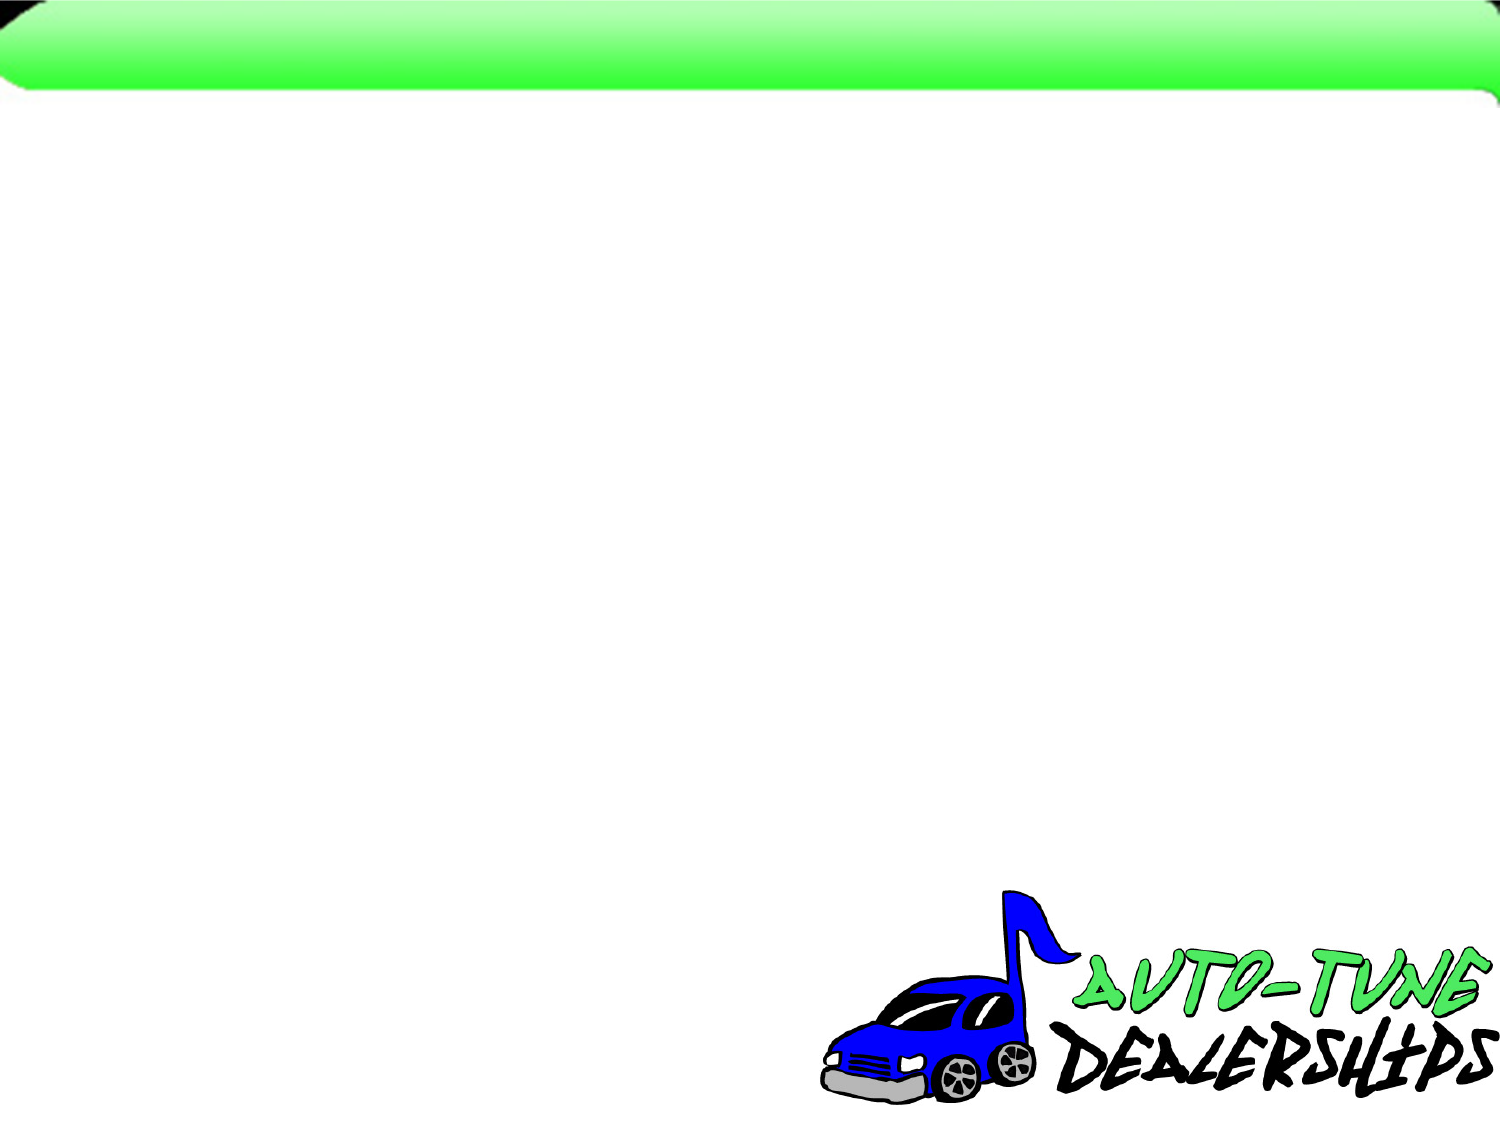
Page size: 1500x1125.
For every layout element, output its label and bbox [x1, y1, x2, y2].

picture [0, 0, 1500, 108]
picture [812, 883, 1500, 1125]
